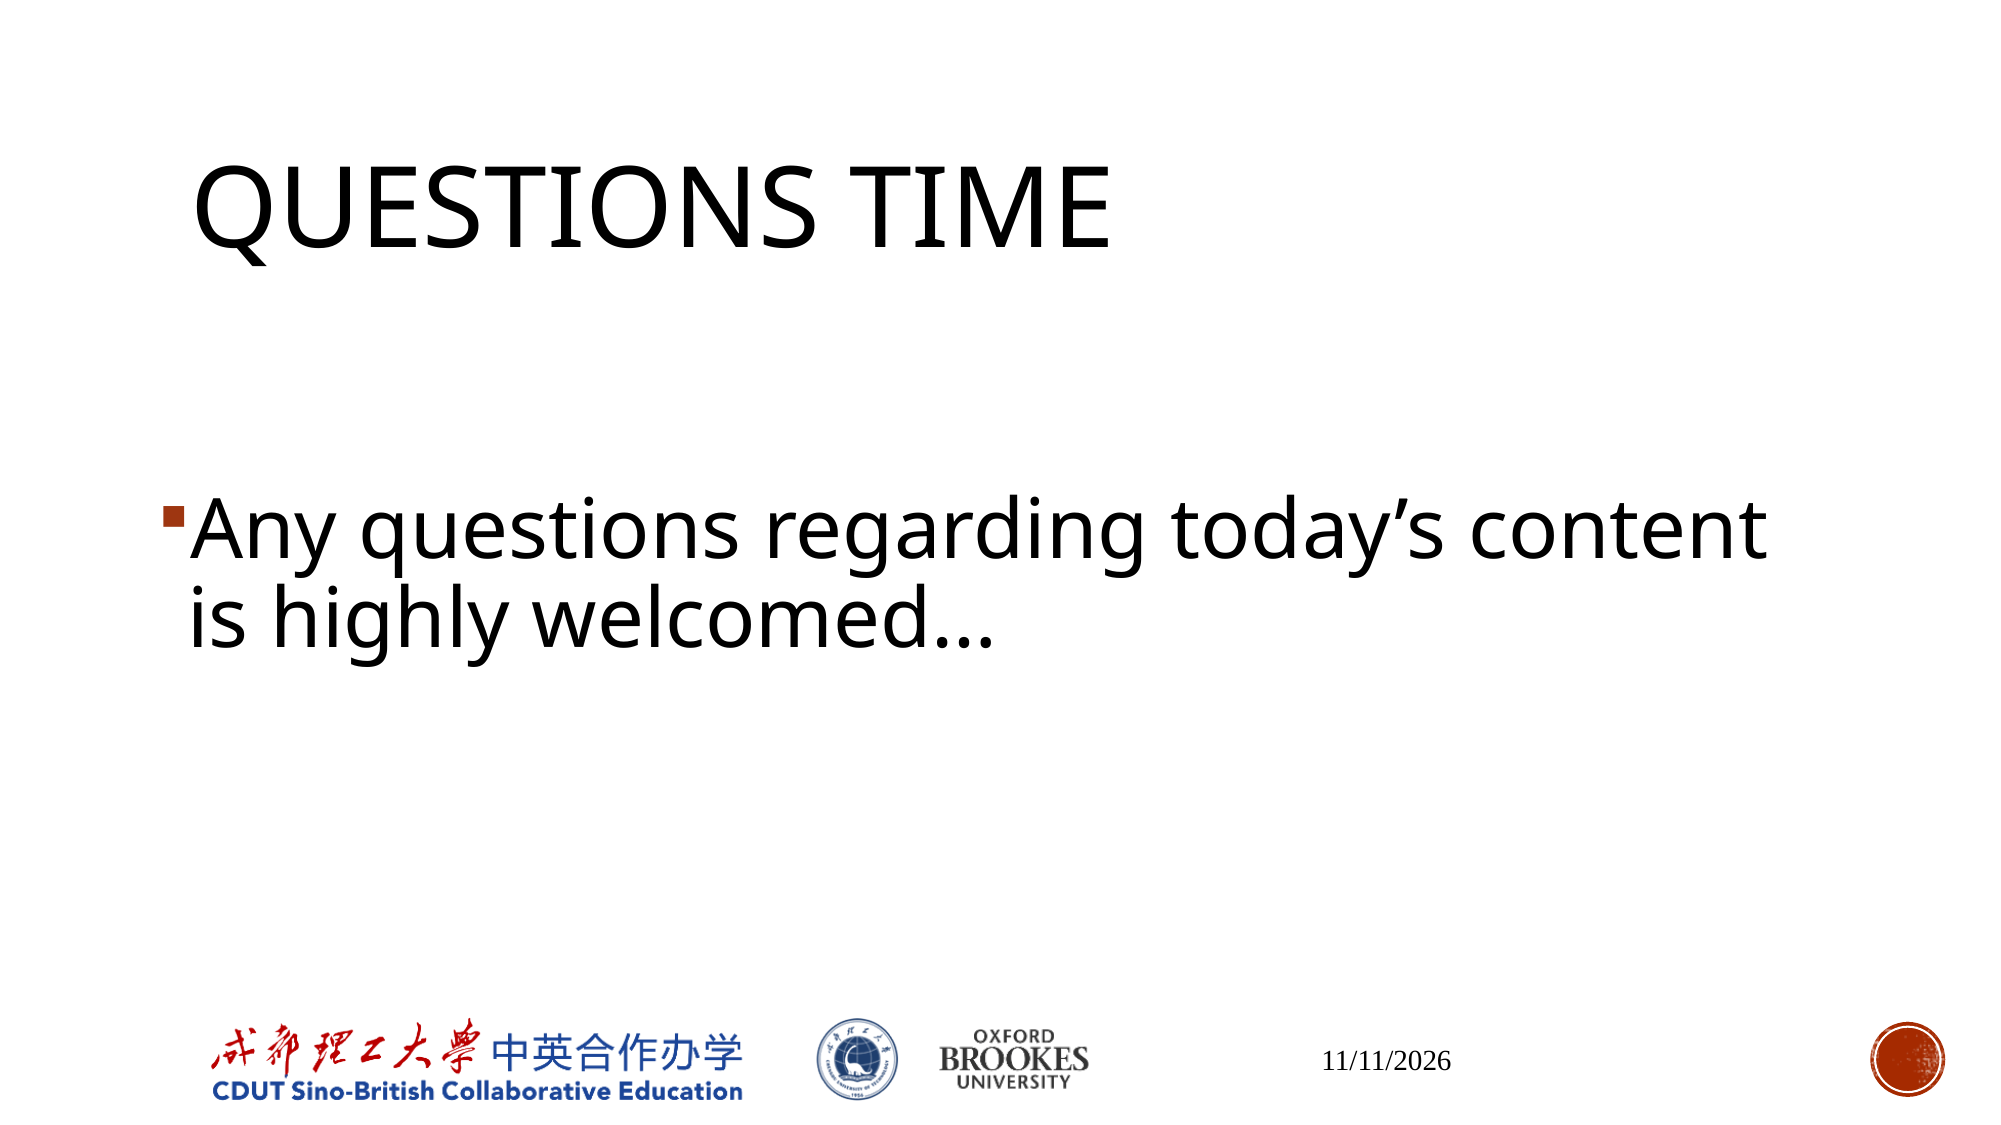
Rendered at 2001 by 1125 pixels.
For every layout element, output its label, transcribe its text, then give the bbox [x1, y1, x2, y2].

slide_number [1306, 1028, 1844, 1089]
picture [211, 1016, 1184, 1102]
list Any questions regarding today’s content is highly welcomed… [142, 478, 1793, 719]
slide_number [1855, 1028, 1961, 1089]
title QUESTIONS Time [175, 79, 1826, 344]
